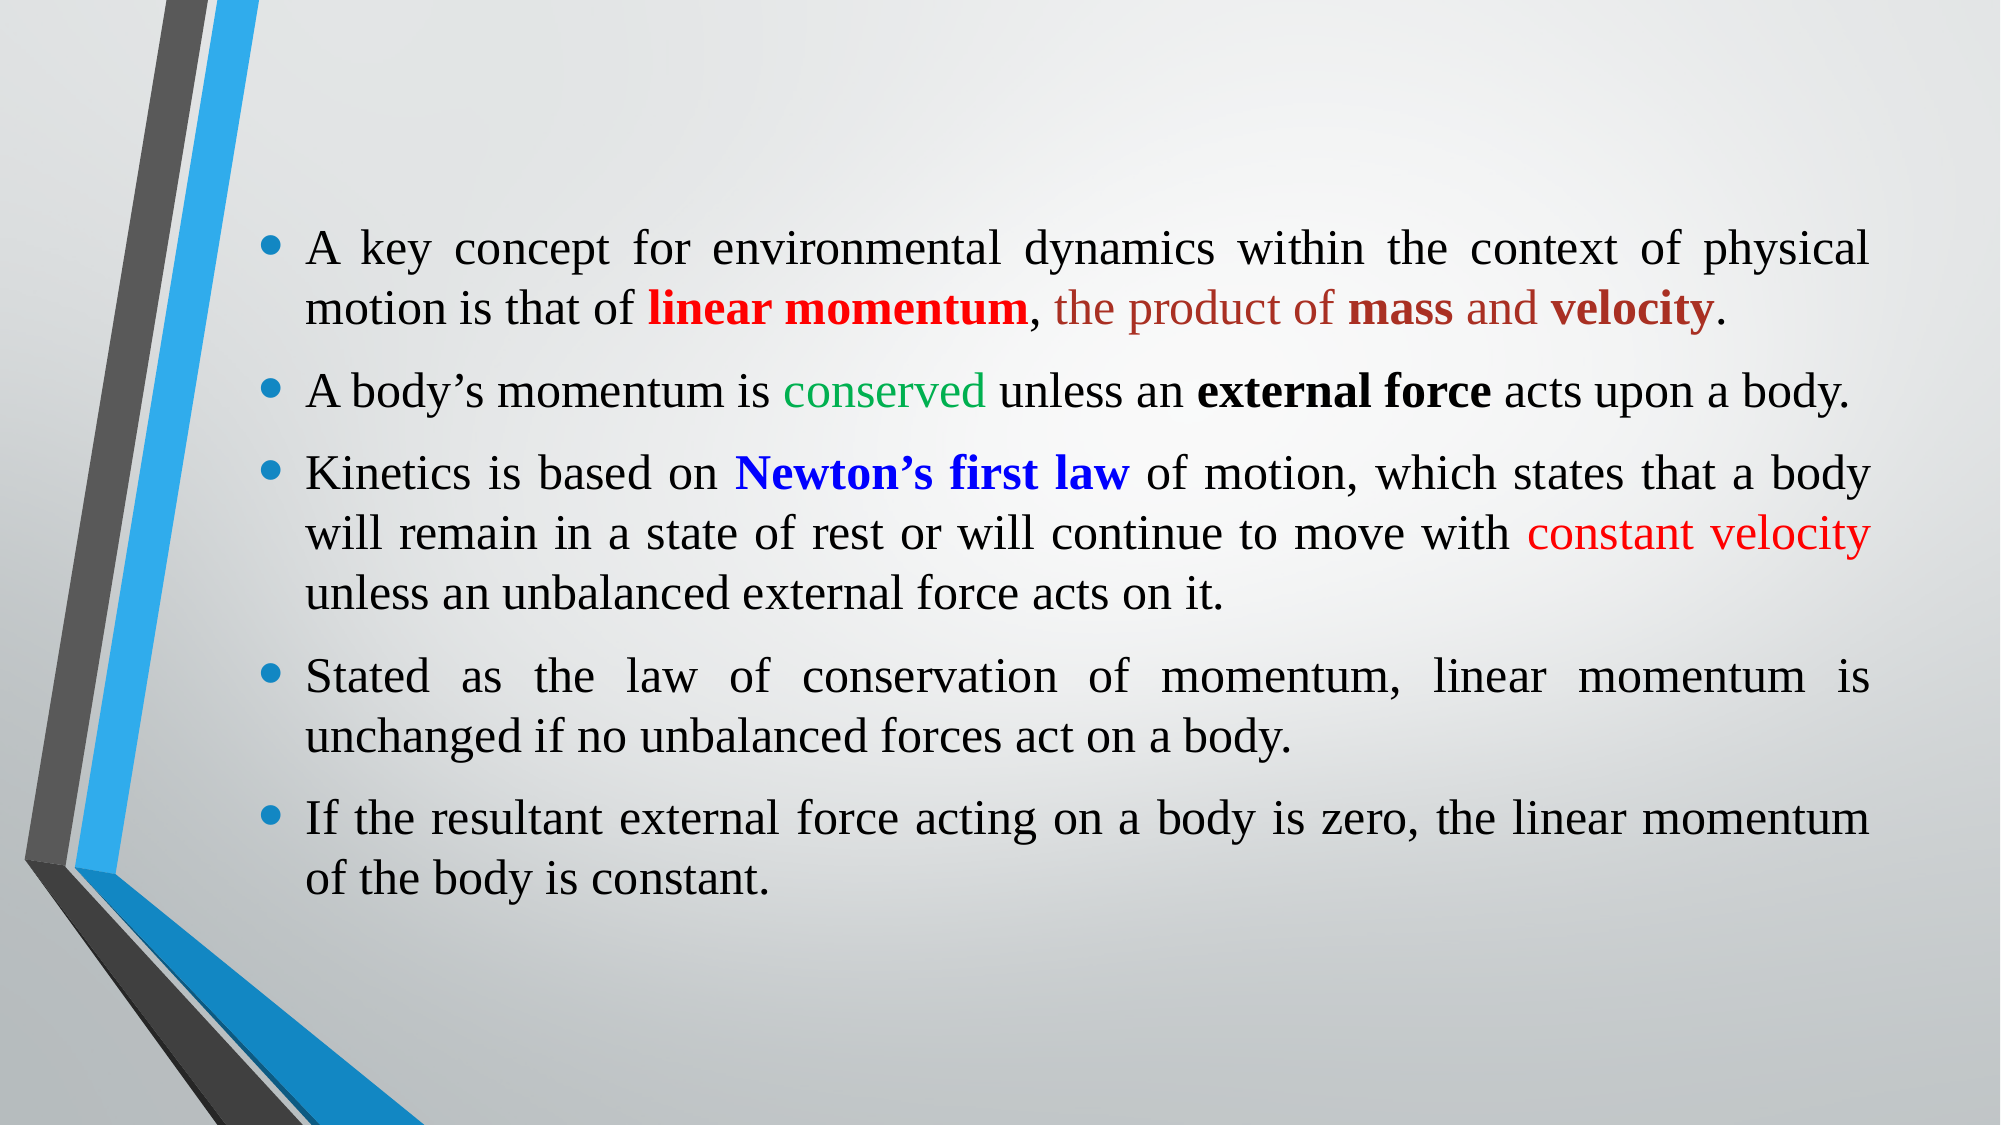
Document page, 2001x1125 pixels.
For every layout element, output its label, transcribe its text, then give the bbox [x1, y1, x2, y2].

list A key concept for environmental dynamics within the context of physical motion is that of linear momentum, the product of mass and velocity. A body’s momentum is conserved unless an external force acts upon a body. Kinetics is based on Newton’s first law of motion, which states that a body will remain in a state of rest or will continue to move with constant velocity unless an unbalanced external force acts on it. Stated as the law of conservation of momentum, linear momentum is unchanged if no unbalanced forces act on a body. If the resultant external force acting on a body is zero, the linear momentum of the body is constant. [243, 168, 1887, 950]
